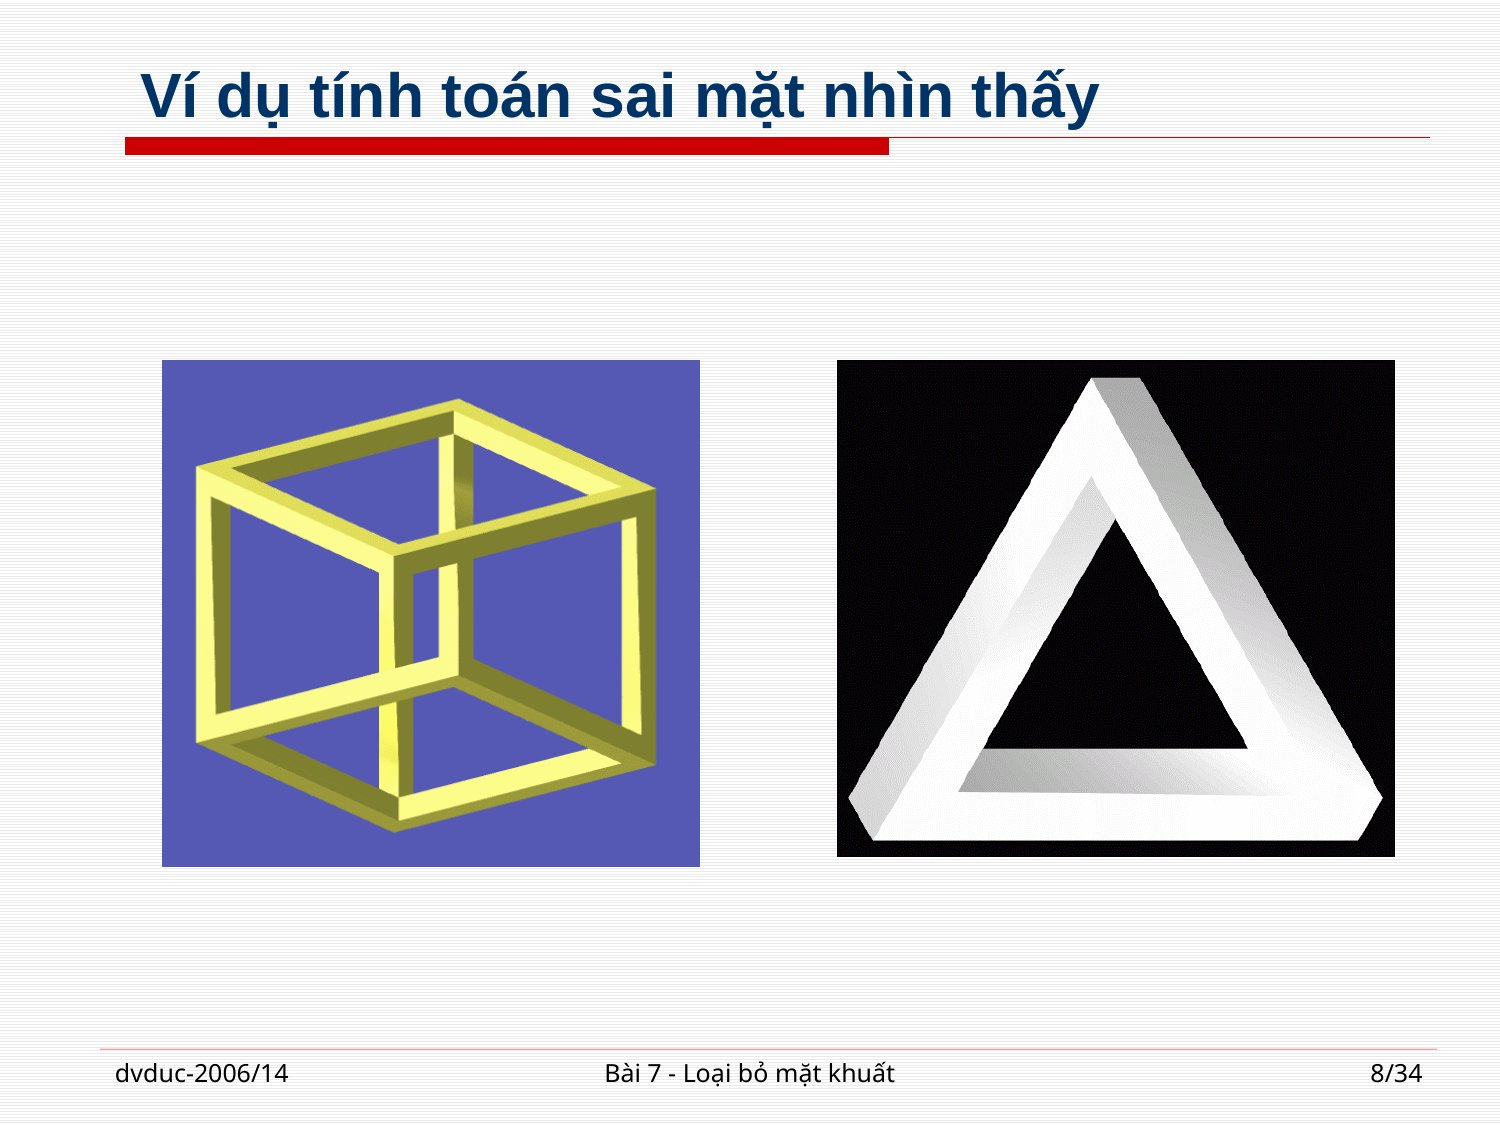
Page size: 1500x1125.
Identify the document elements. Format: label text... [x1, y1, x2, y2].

title Ví dụ tính toán sai mặt nhìn thấy [124, 24, 1476, 138]
footer Bài 7 - Loại bỏ mặt khuất [512, 1049, 988, 1103]
picture [162, 360, 701, 868]
slide_number dvduc-2006/14 [99, 1049, 426, 1103]
slide_number 8/34 [1112, 1049, 1438, 1103]
picture [837, 360, 1396, 858]
